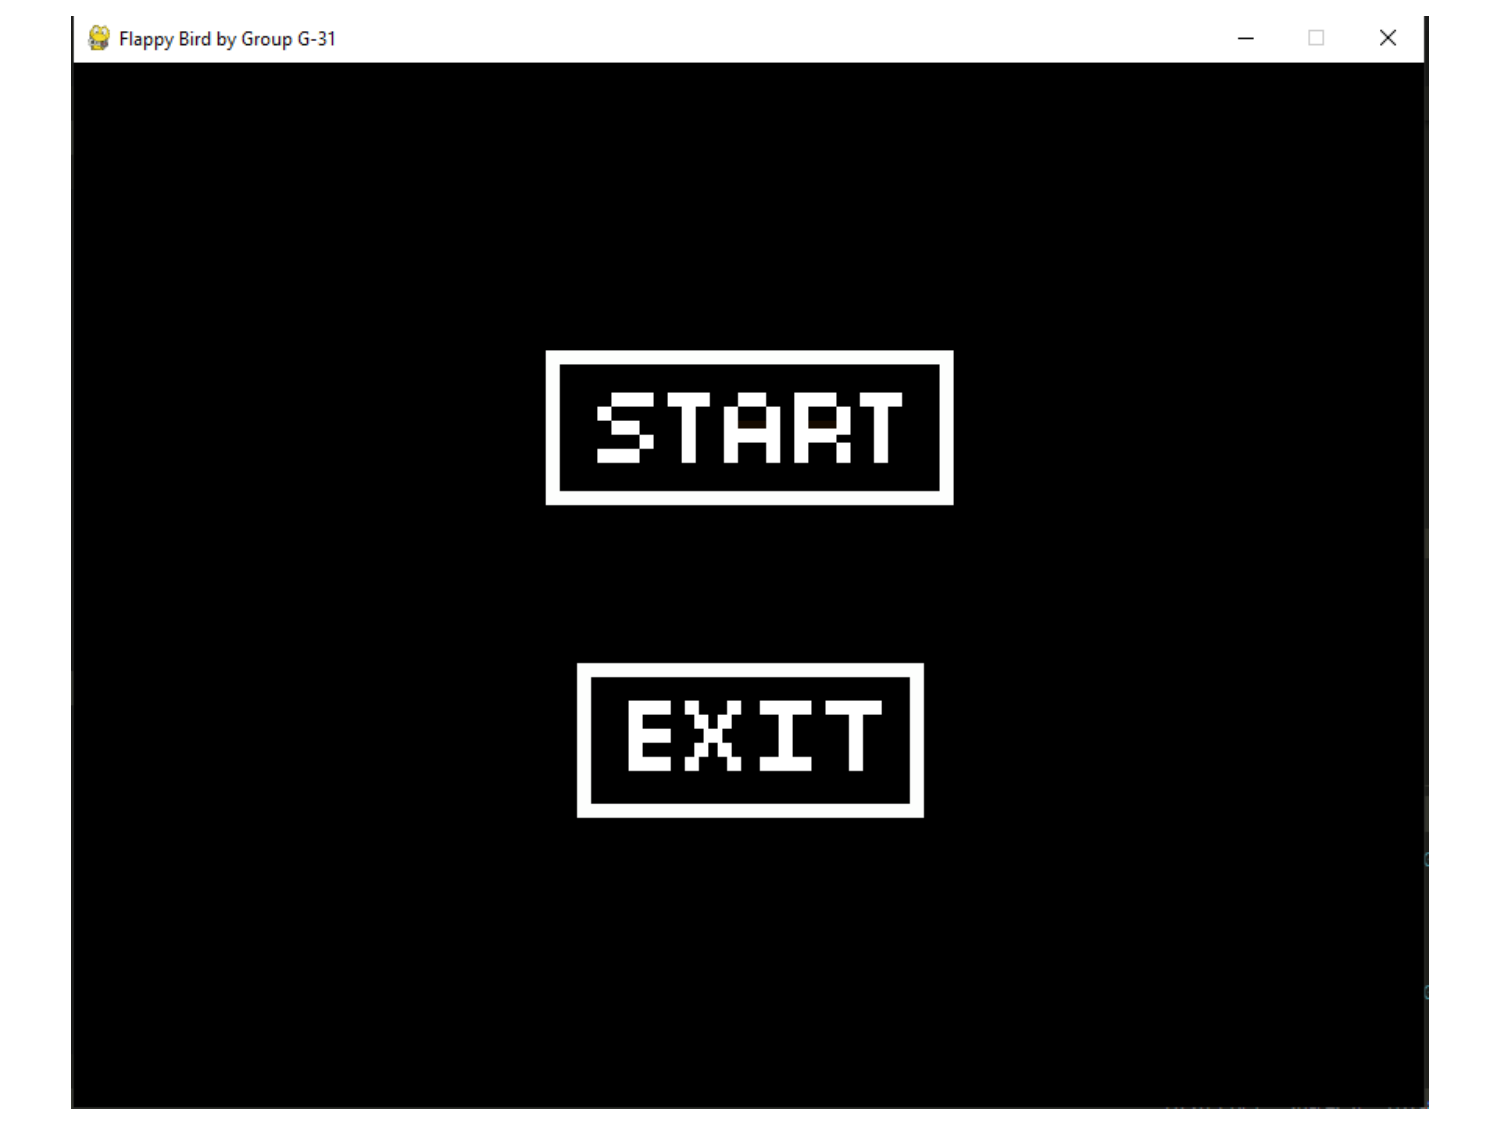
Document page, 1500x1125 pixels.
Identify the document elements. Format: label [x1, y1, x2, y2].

picture [70, 16, 1430, 1109]
